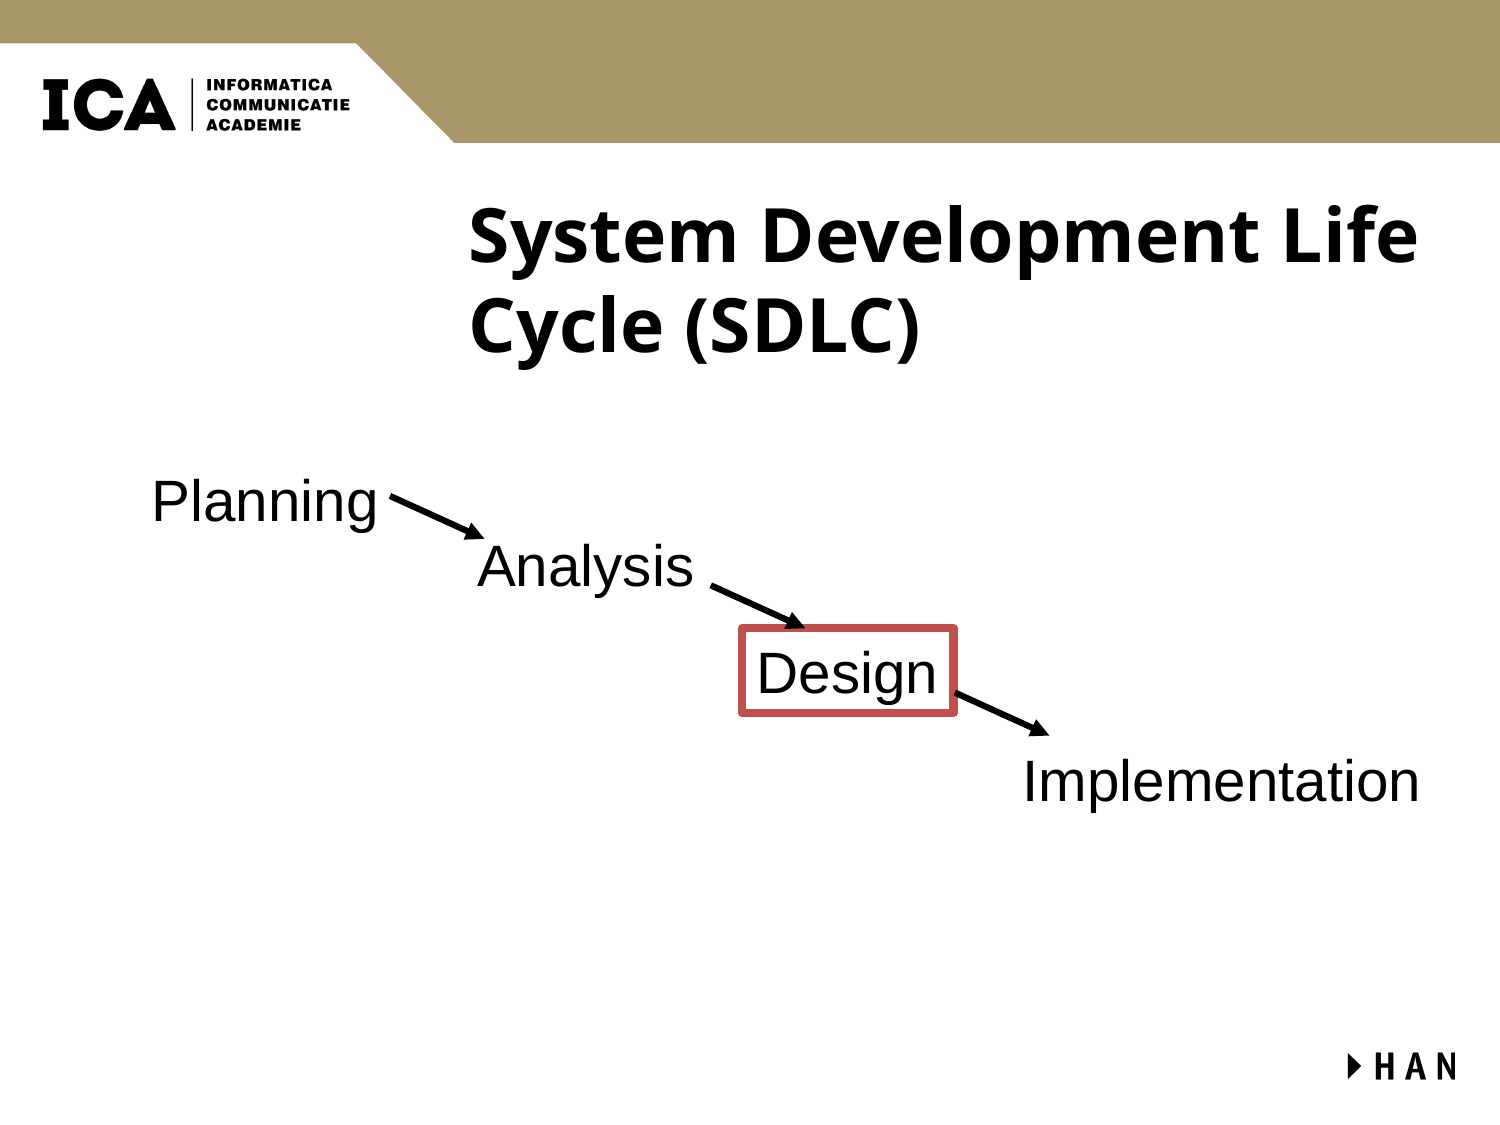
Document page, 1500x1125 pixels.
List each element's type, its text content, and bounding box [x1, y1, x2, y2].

text_box Design [741, 628, 954, 713]
title System Development Life Cycle (SDLC) [453, 179, 1455, 287]
text_box Planning [137, 455, 394, 541]
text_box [954, 692, 1050, 736]
text_box Implementation [1007, 736, 1437, 821]
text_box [389, 495, 711, 607]
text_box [710, 585, 806, 629]
